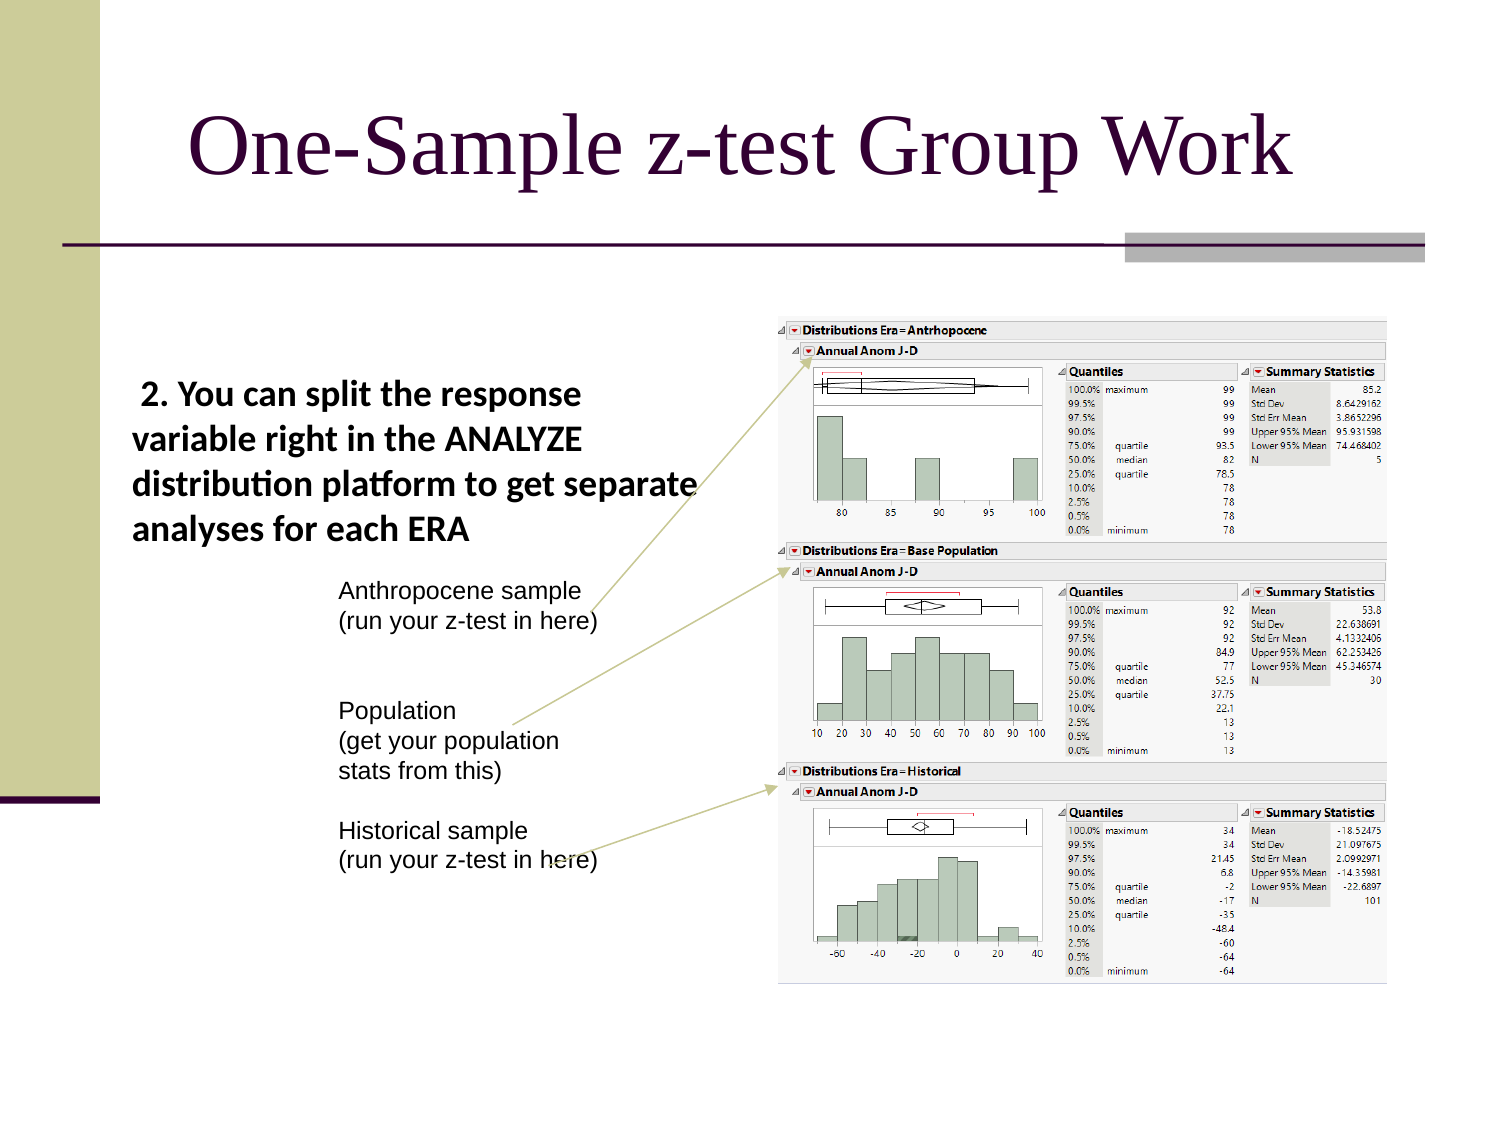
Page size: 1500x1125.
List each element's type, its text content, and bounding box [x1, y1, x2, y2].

picture [777, 316, 1387, 984]
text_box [512, 566, 791, 726]
text_box Anthropocene sample (run your z-test in here) Population (get your population stats from this) Historical sample (run your z-test in here) [323, 567, 635, 912]
text_box 2. You can split the response variable right in the ANALYZE distribution platform to get separate analyses for each ERA [117, 316, 718, 557]
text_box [548, 785, 779, 866]
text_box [590, 356, 813, 613]
title One-Sample z-test Group Work [150, 45, 1425, 234]
